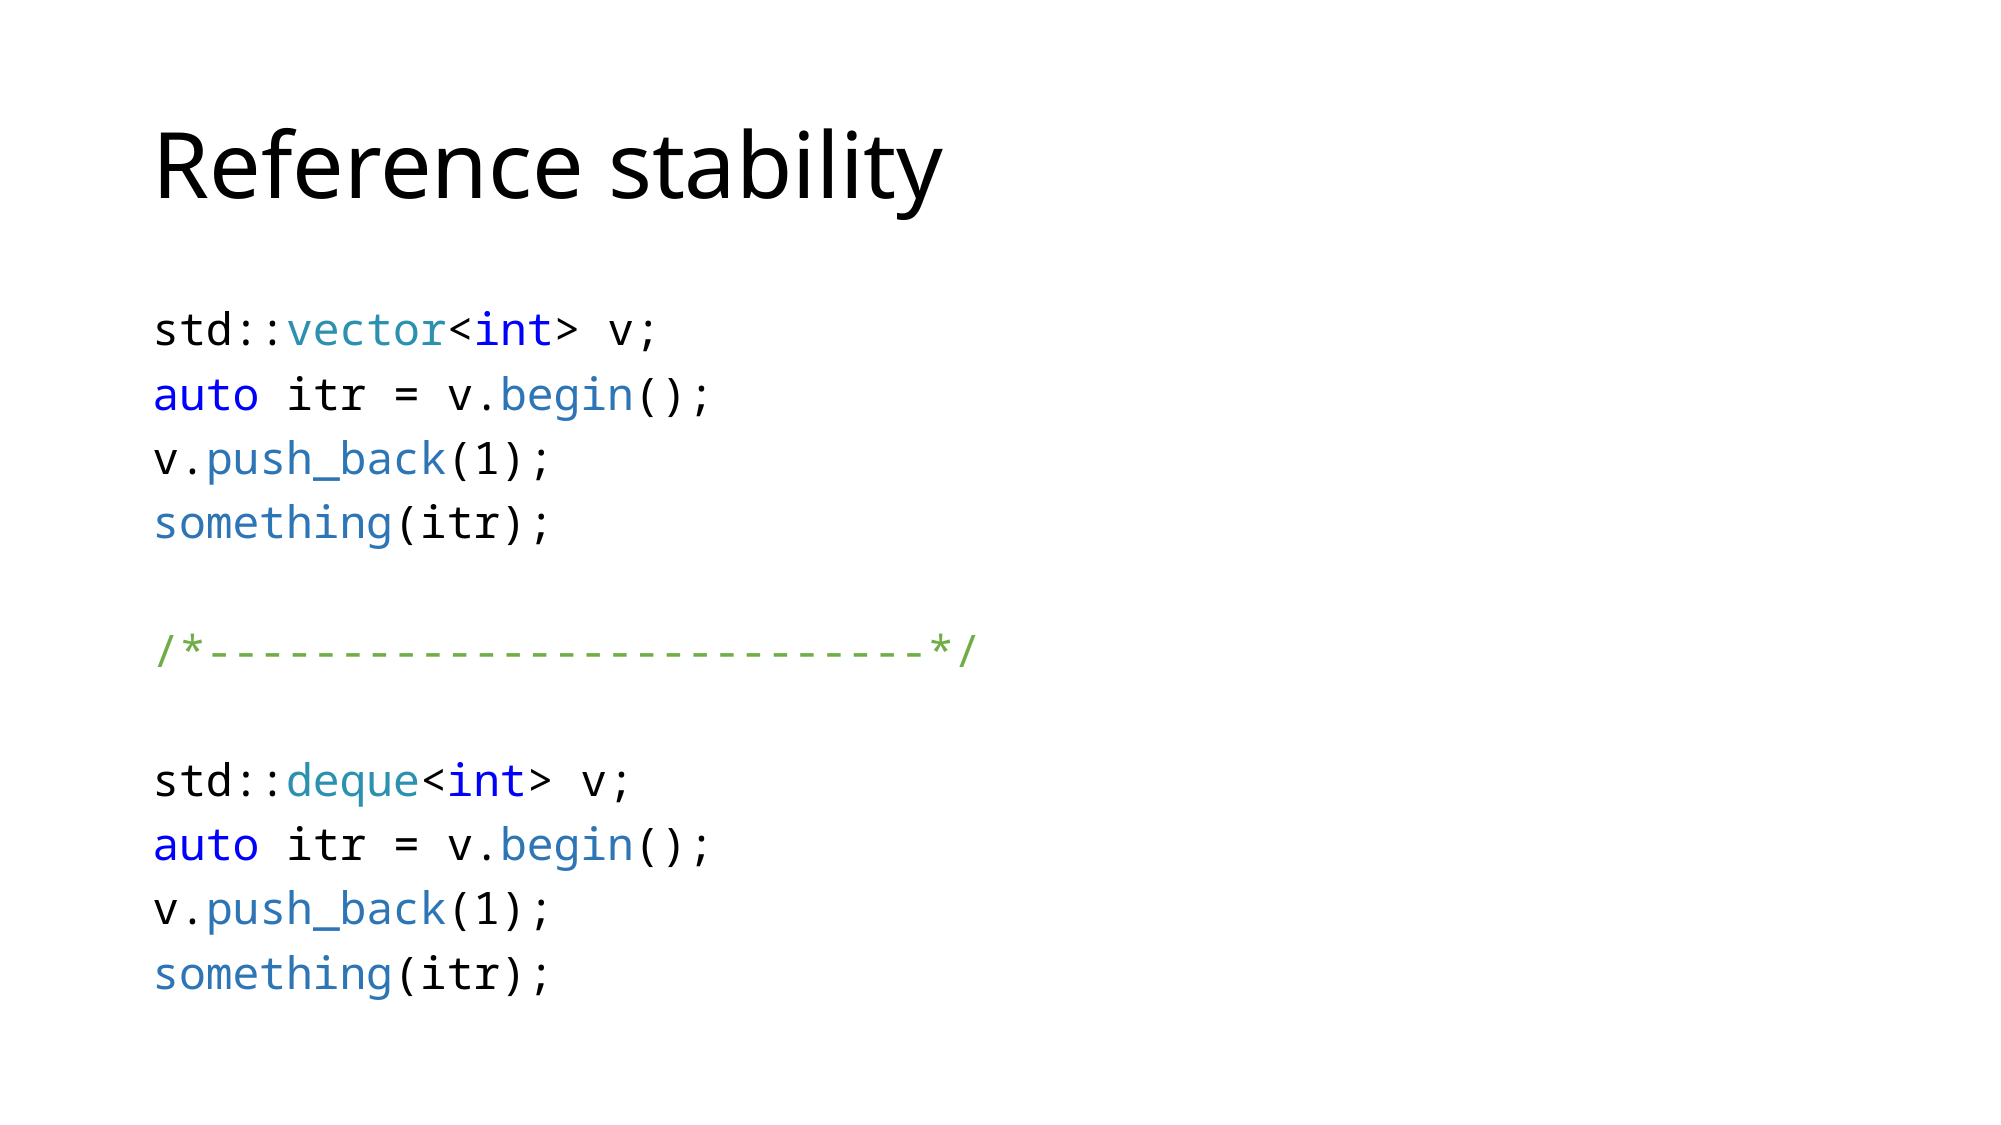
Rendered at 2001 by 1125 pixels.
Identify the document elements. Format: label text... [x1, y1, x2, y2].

title Reference stability [137, 59, 1863, 278]
list std::vector<int> v; auto itr = v.begin(); v.push_back(1); something(itr); /*---------------------------*/ std::deque<int> v; auto itr = v.begin(); v.push_back(1); something(itr); [137, 299, 1863, 1014]
